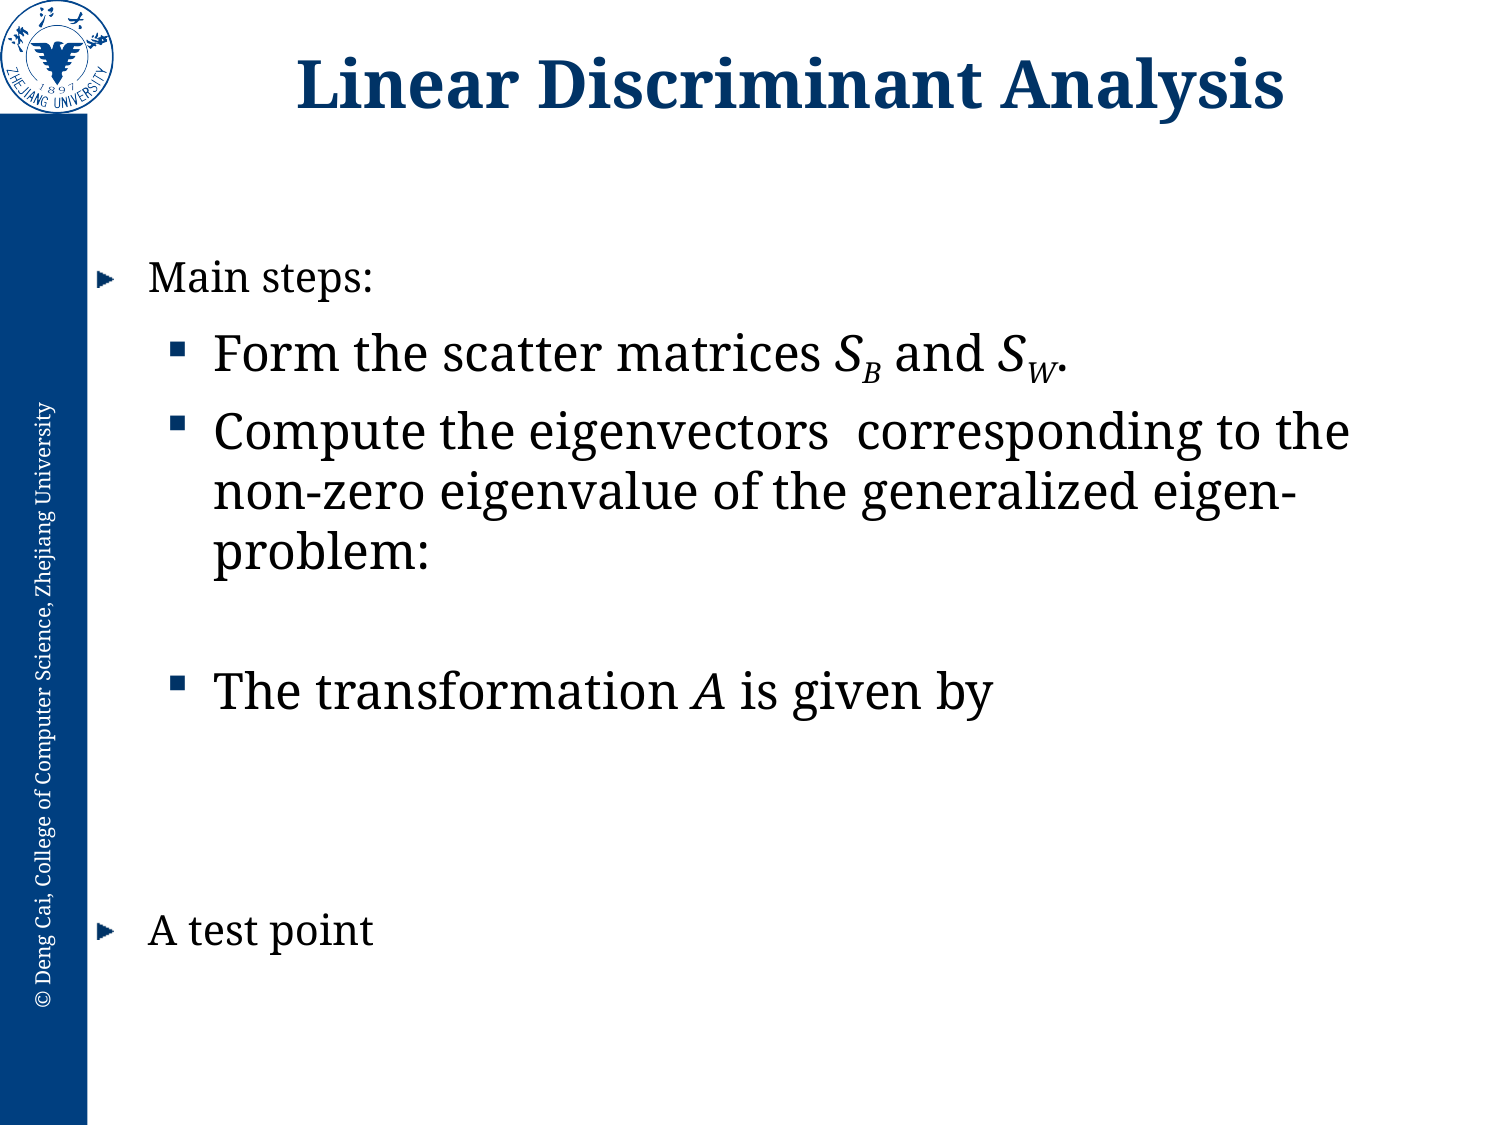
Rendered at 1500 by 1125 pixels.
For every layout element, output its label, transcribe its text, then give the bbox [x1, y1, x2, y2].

picture [91, 265, 114, 288]
picture [0, 0, 114, 114]
title Linear Discriminant Analysis [129, 30, 1471, 131]
picture [91, 917, 114, 940]
